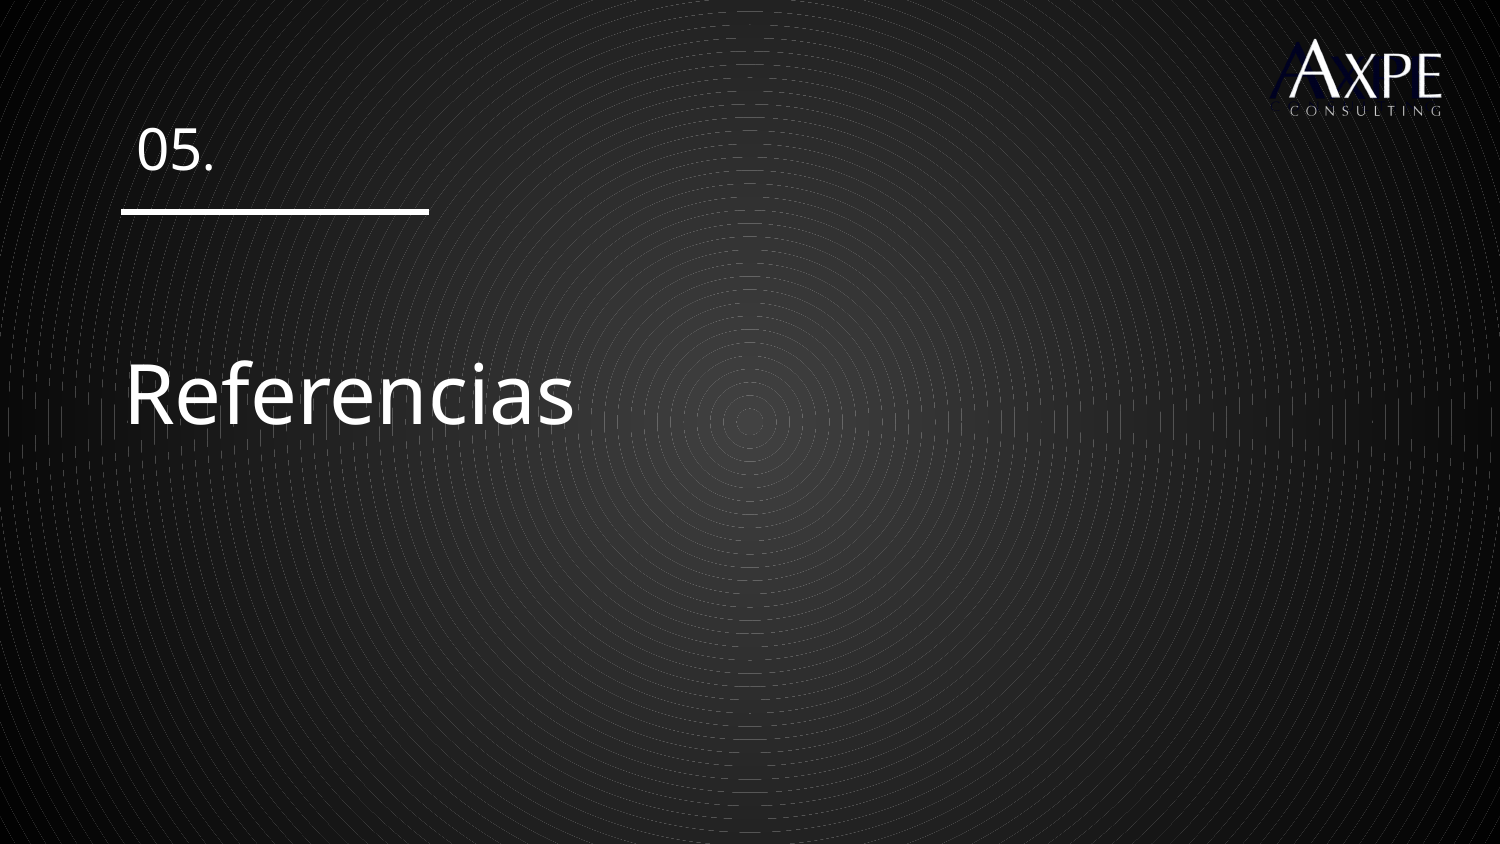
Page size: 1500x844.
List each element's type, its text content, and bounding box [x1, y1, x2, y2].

text_box Referencias [108, 325, 1247, 456]
picture [1257, 37, 1452, 119]
text_box 05. [121, 86, 306, 198]
